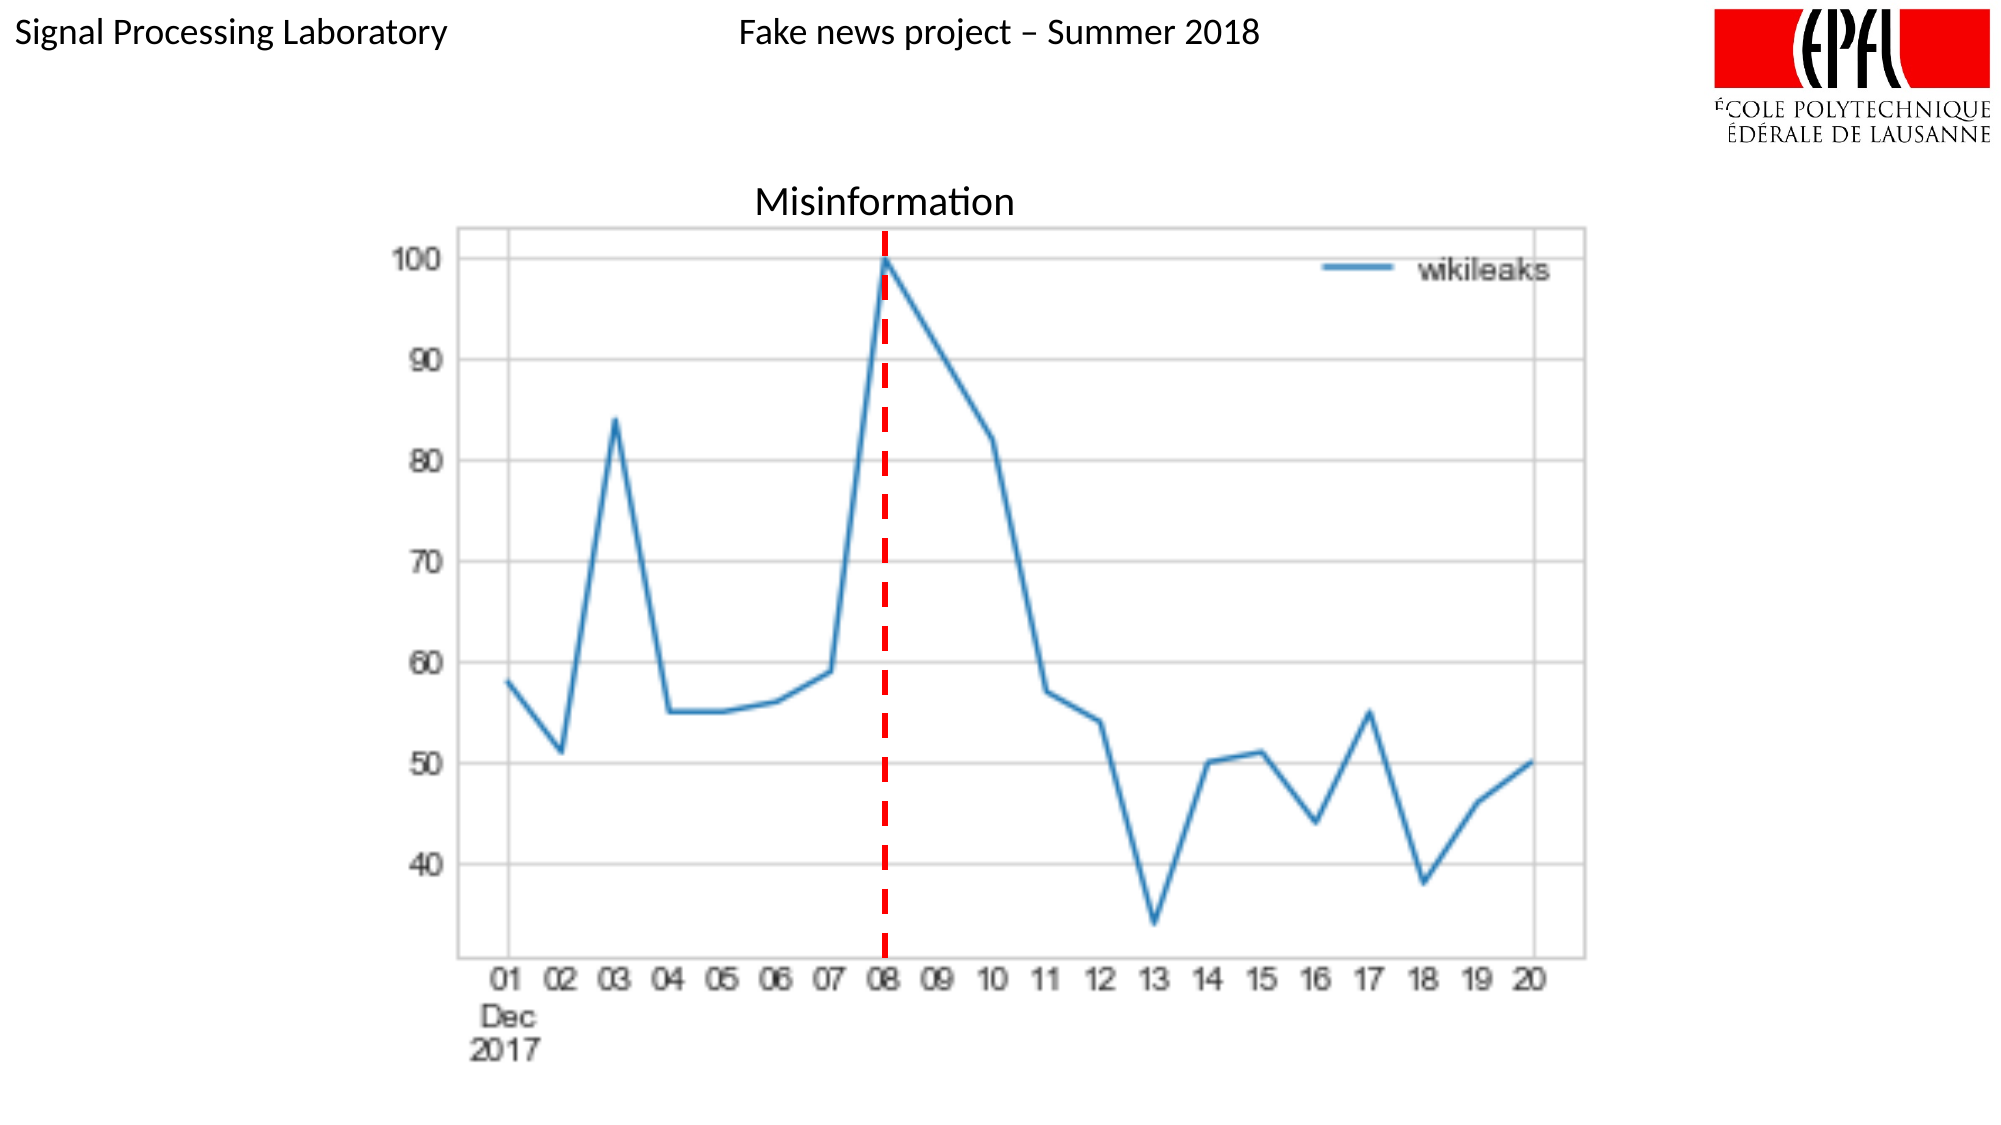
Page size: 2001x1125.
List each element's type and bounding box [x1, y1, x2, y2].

picture [276, 0, 2000, 1079]
